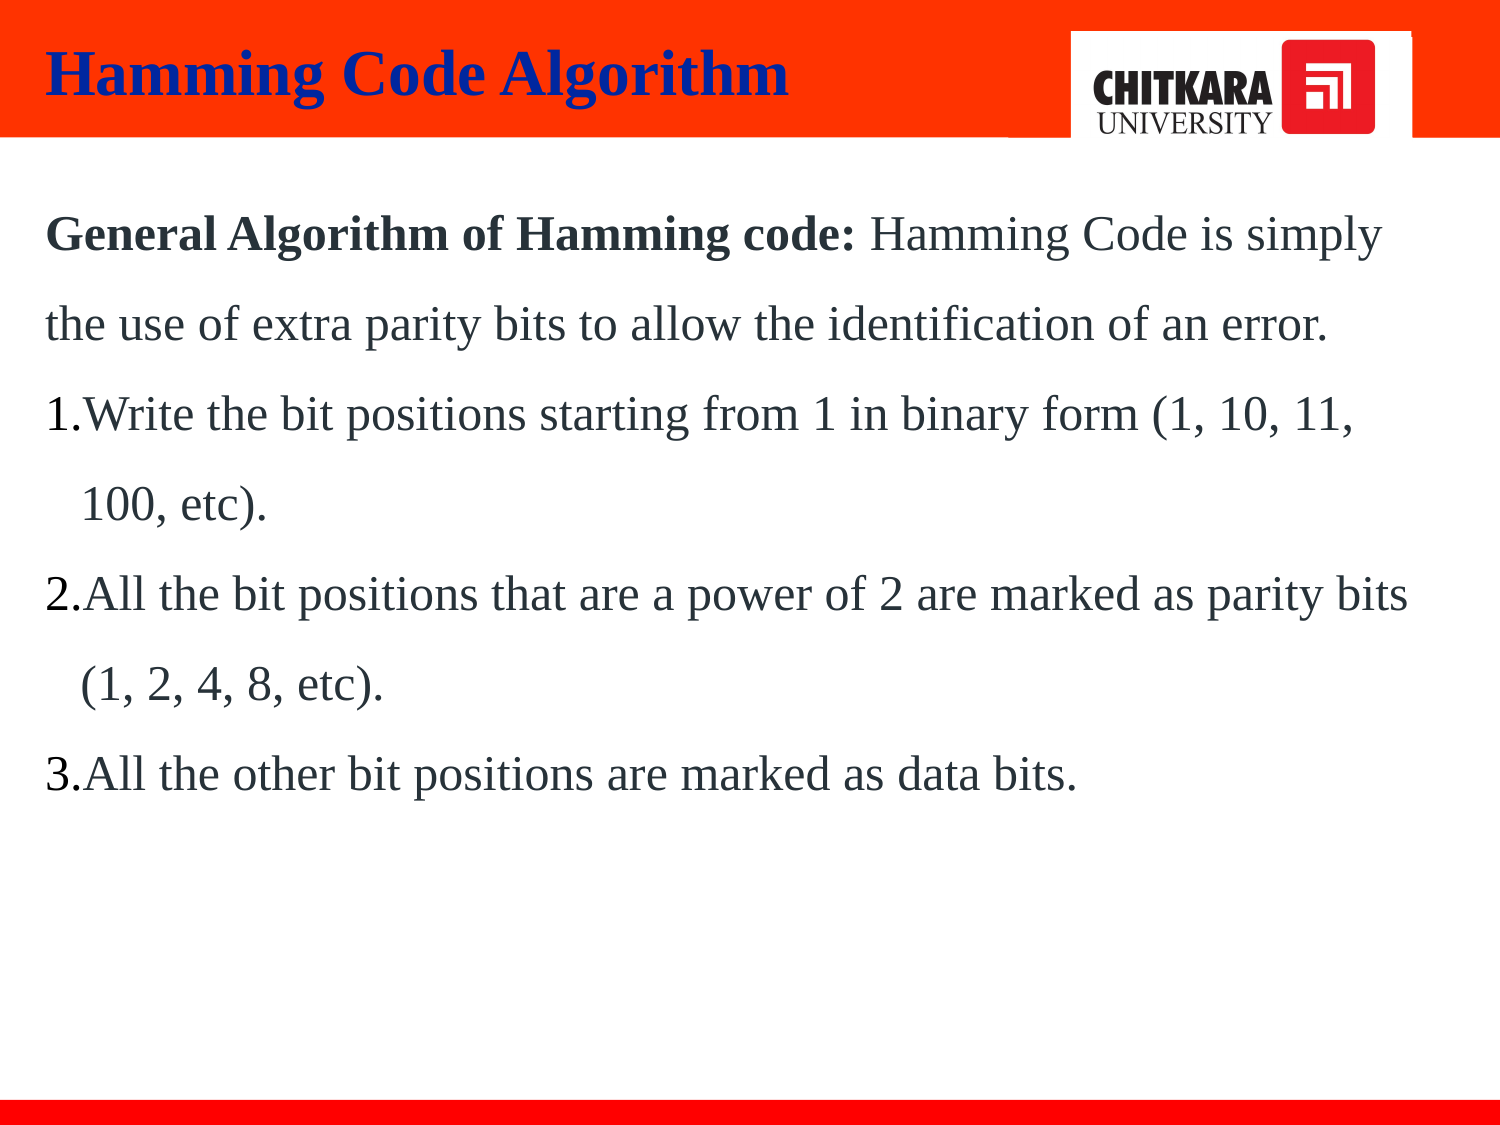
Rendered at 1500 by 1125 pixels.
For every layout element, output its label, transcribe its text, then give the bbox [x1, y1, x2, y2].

picture [1074, 37, 1390, 138]
text_box General Algorithm of Hamming code: Hamming Code is simply the use of extra parity bits to allow the identification of an error. Write the bit positions starting from 1 in binary form (1, 10, 11, 100, etc). All the bit positions that are a power of 2 are marked as parity bits (1, 2, 4, 8, etc). All the other bit positions are marked as data bits. [30, 163, 1425, 808]
text_box Hamming Code Algorithm [30, 22, 842, 116]
